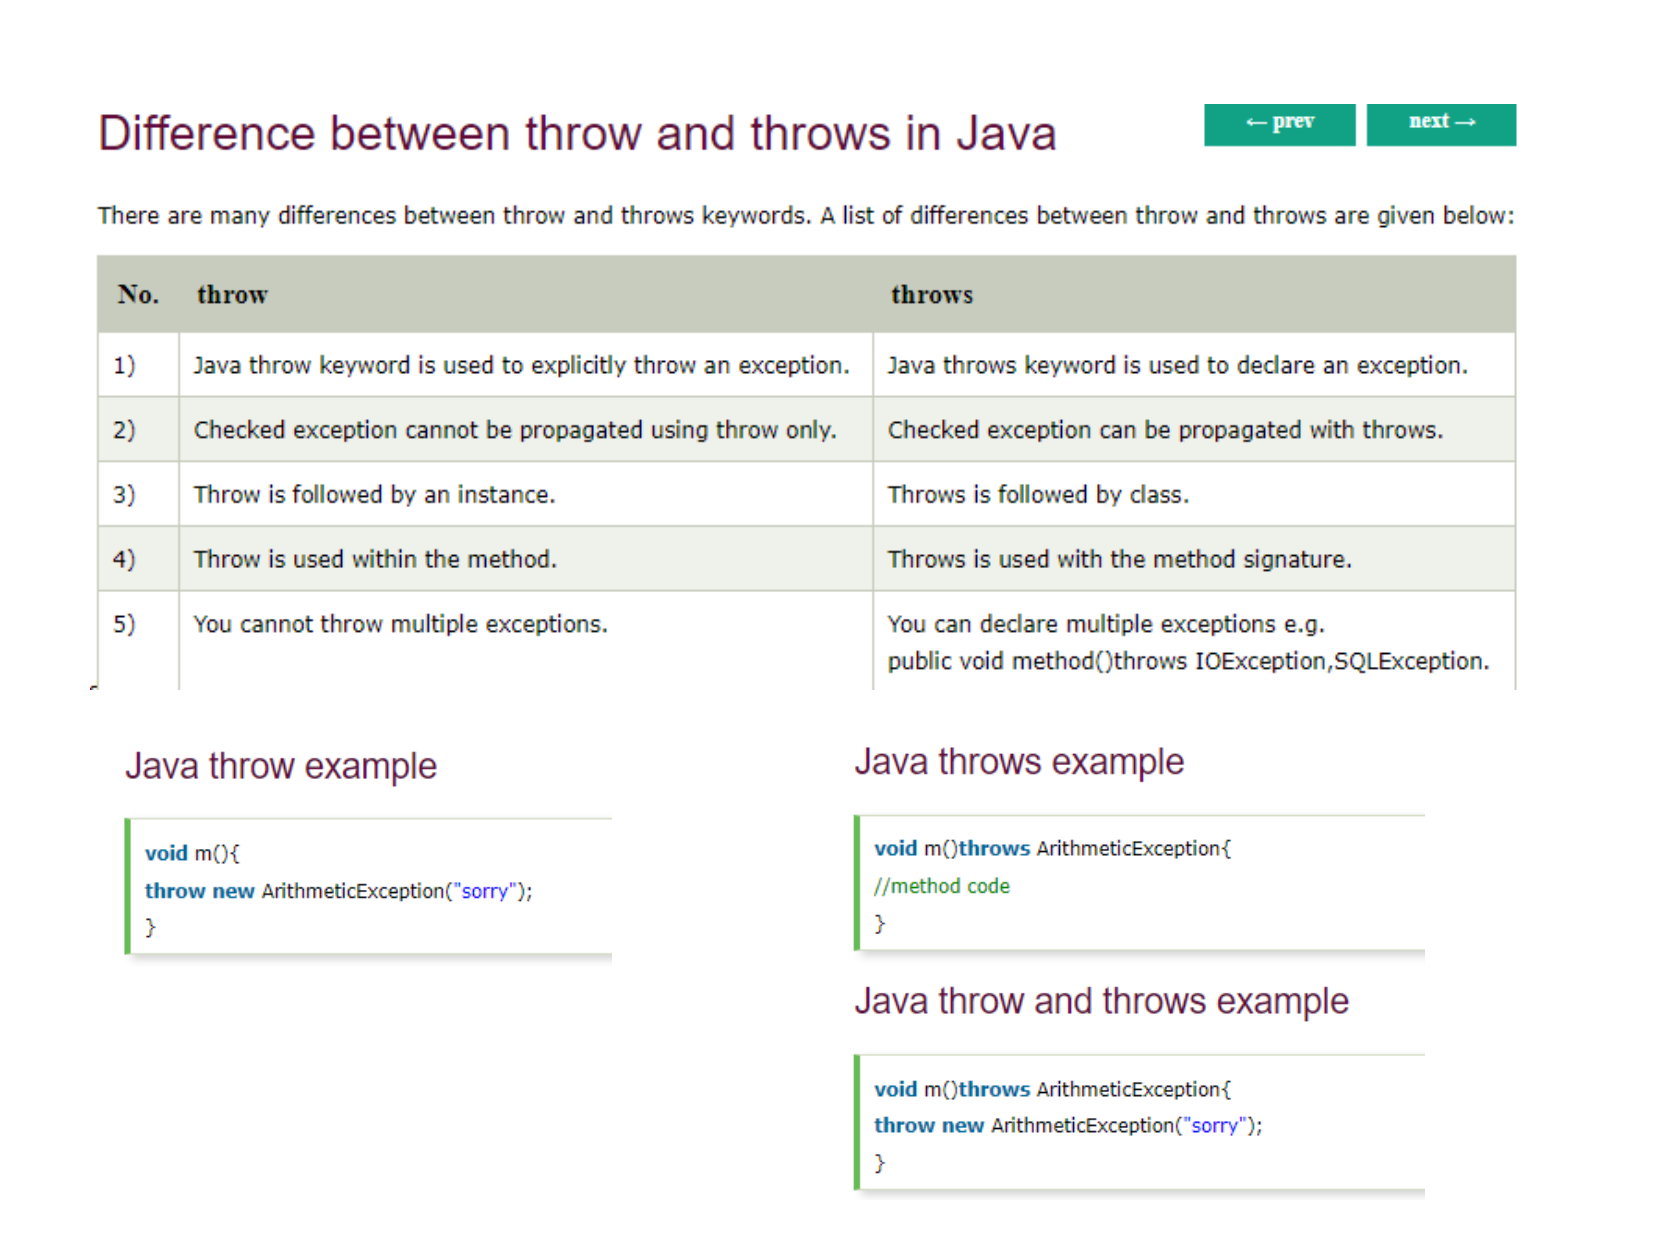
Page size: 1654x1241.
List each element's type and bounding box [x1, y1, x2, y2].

picture [840, 729, 1426, 1201]
picture [89, 104, 1552, 691]
picture [119, 749, 613, 966]
